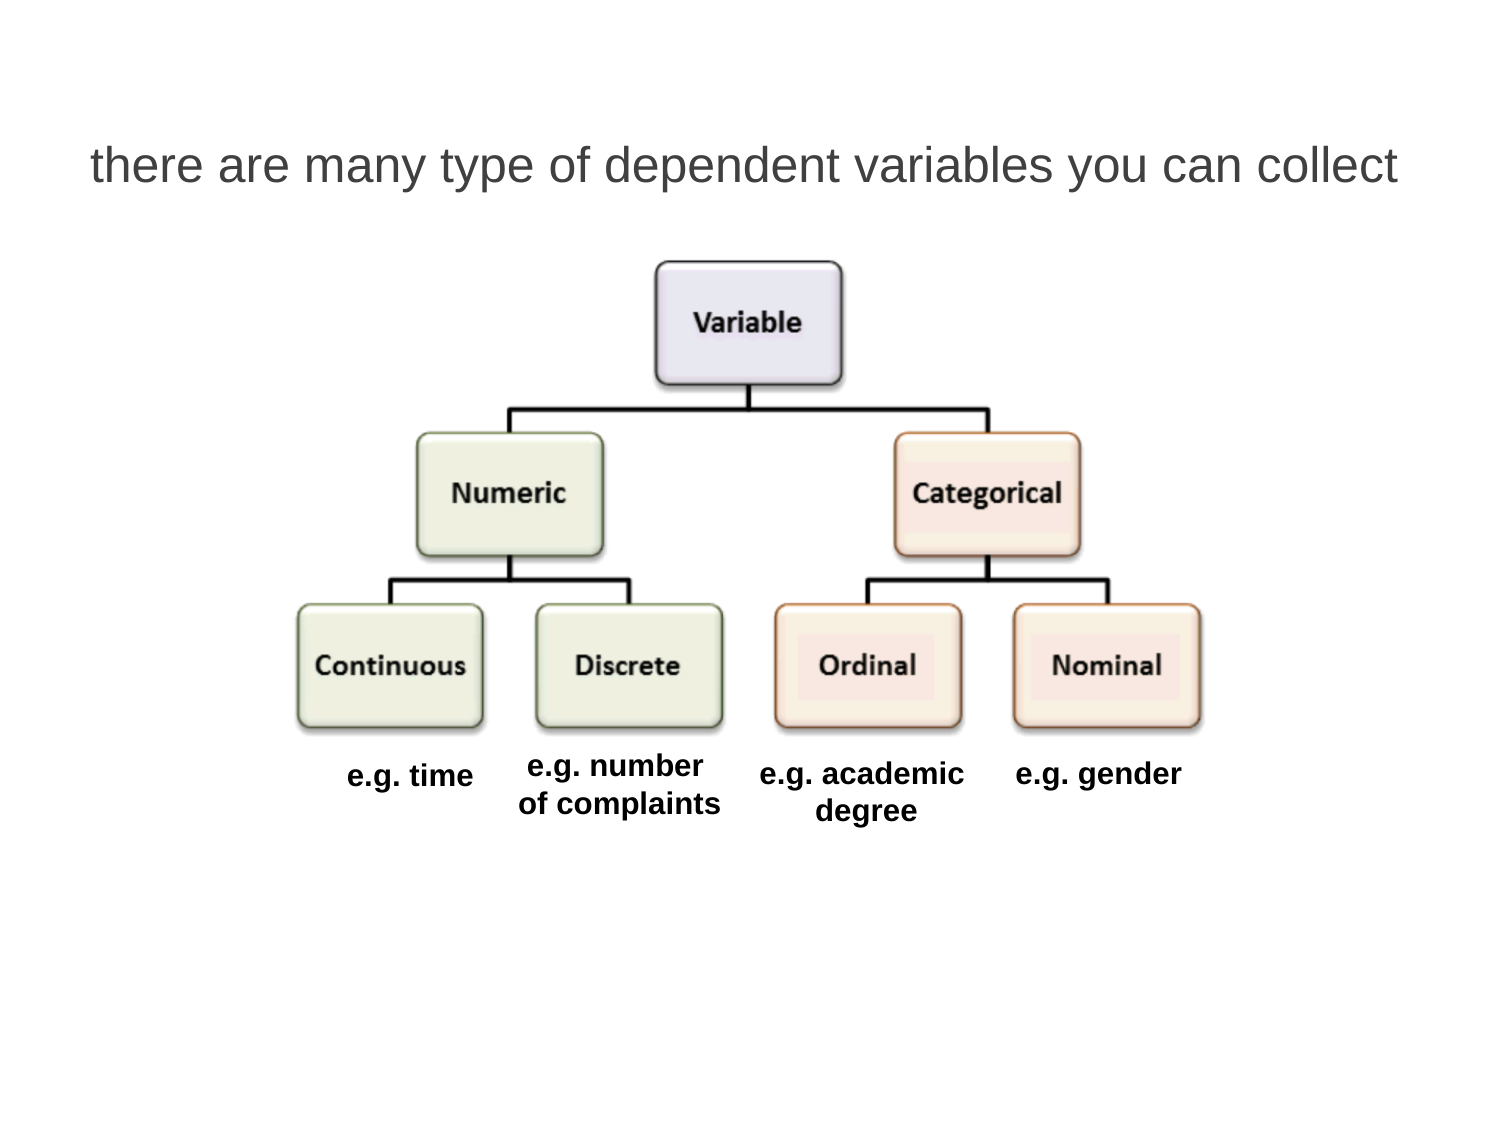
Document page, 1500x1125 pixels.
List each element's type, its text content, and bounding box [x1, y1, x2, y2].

list there are many type of dependent variables you can collect [75, 125, 1463, 1038]
text_box e.g. gender [1000, 755, 1198, 798]
picture [287, 237, 1207, 747]
text_box e.g. academic degree [744, 755, 989, 836]
text_box e.g. time [331, 755, 489, 800]
text_box e.g. number of complaints [503, 755, 737, 828]
